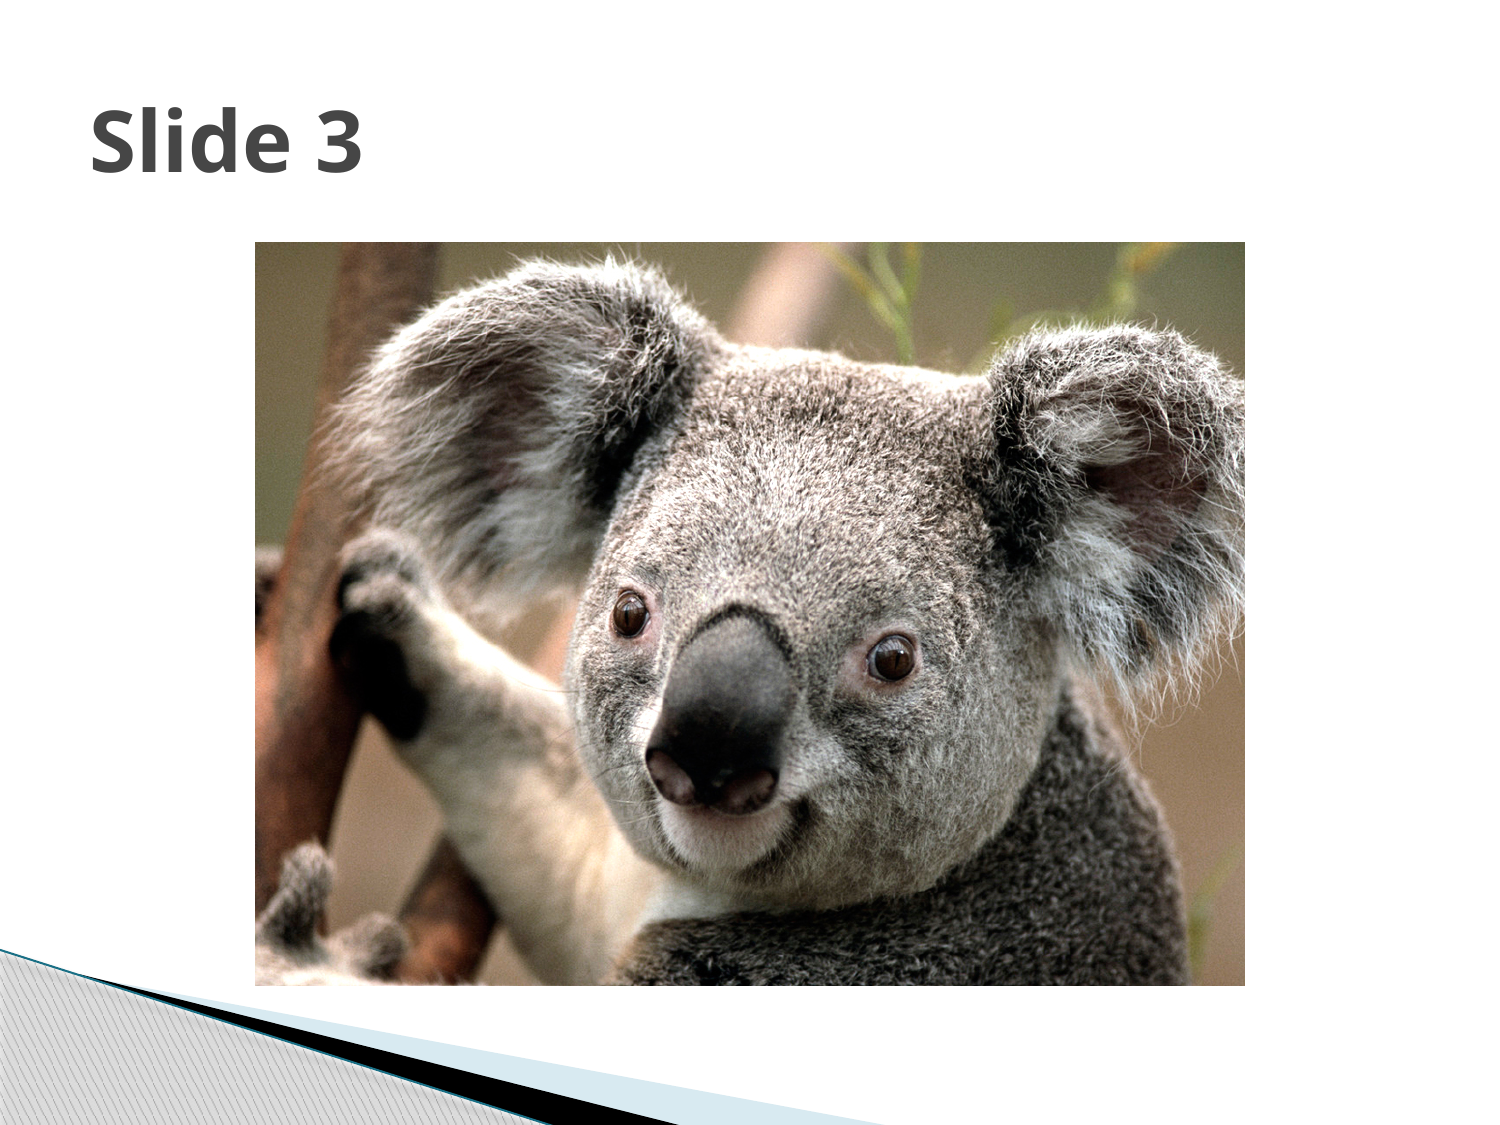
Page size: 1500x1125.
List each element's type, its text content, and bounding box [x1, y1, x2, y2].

title Slide 3 [75, 45, 1425, 233]
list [254, 242, 1246, 986]
